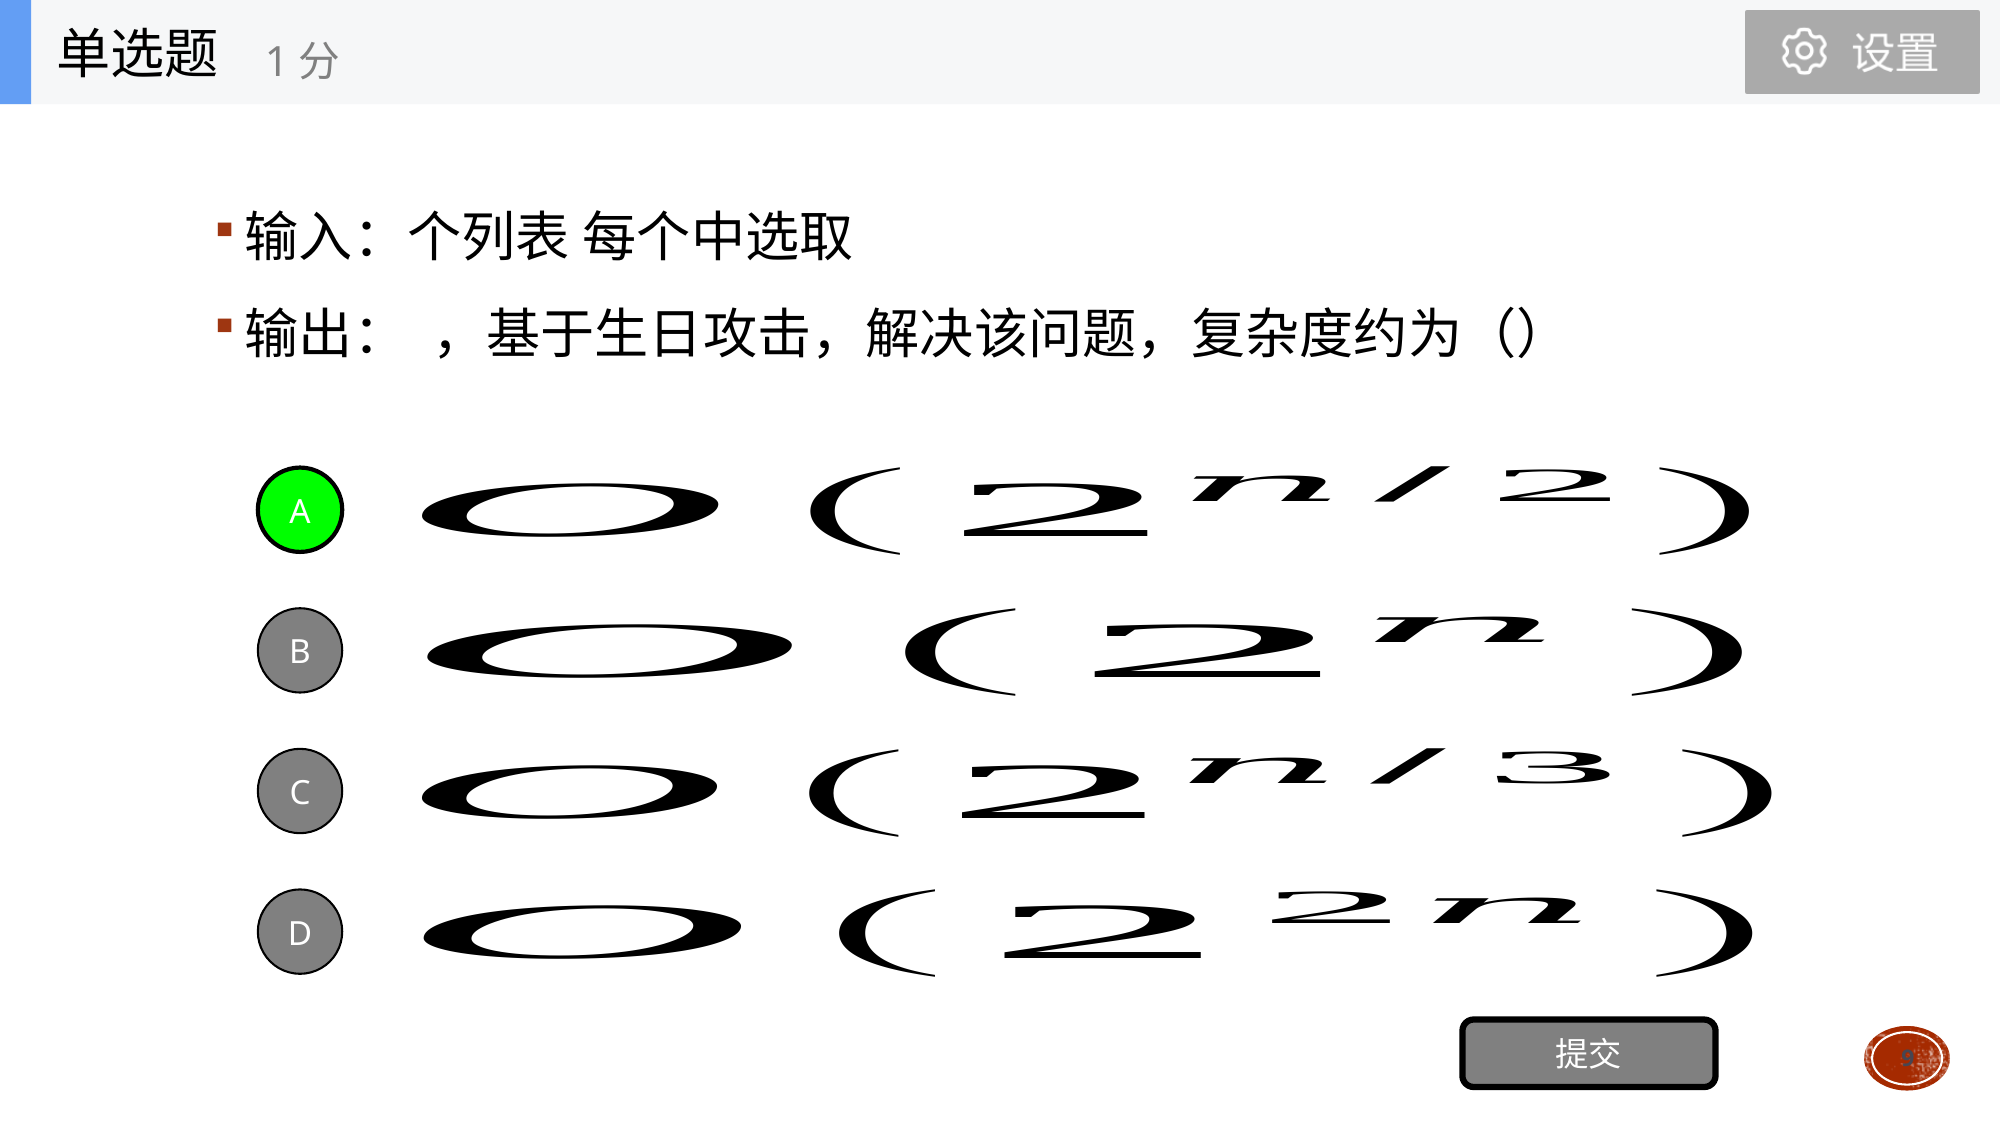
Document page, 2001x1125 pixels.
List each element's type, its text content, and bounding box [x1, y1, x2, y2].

text_box B [256, 607, 344, 694]
text_box C [256, 747, 344, 835]
text_box D [256, 888, 344, 975]
text_box 提交 [1461, 1018, 1717, 1089]
text_box A [256, 466, 344, 553]
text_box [4, 0, 2000, 105]
slide_number 9 [1855, 1028, 1961, 1089]
picture [1748, 12, 1978, 93]
